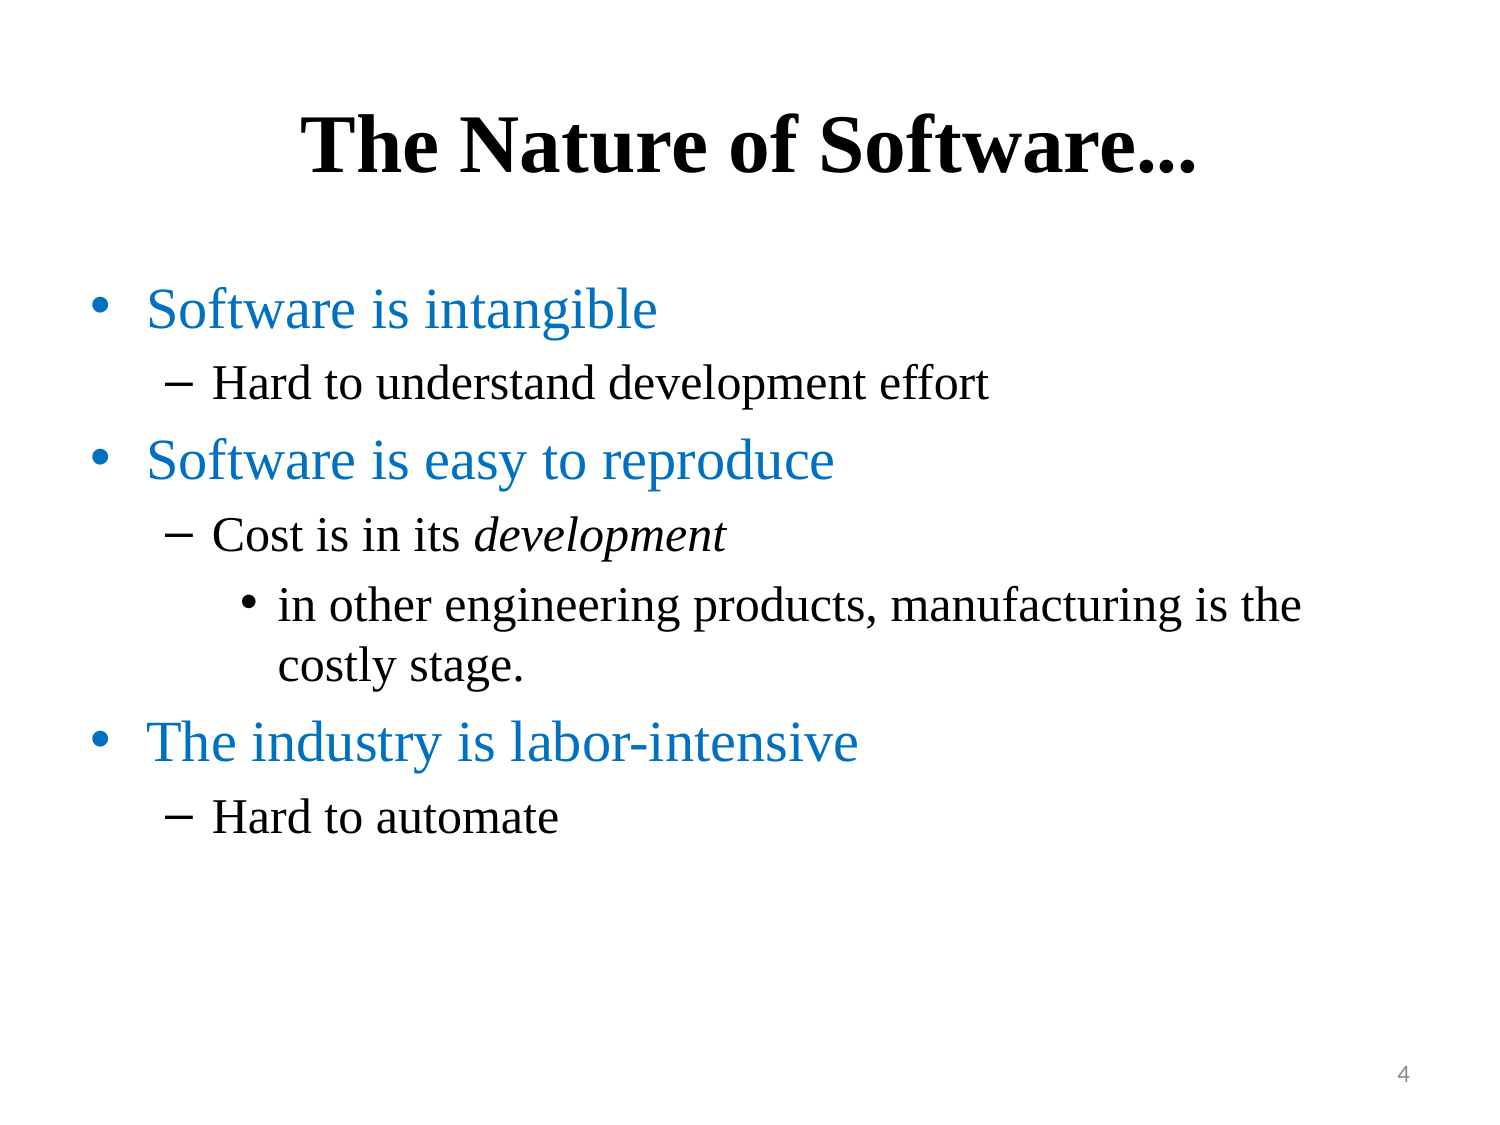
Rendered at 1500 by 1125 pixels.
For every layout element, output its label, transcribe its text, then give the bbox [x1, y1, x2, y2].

title The Nature of Software... [75, 45, 1425, 233]
slide_number 4 [1074, 1042, 1425, 1103]
list Software is intangible Hard to understand development effort Software is easy to reproduce Cost is in its development in other engineering products, manufacturing is the costly stage. The industry is labor-intensive Hard to automate [75, 262, 1425, 1005]
